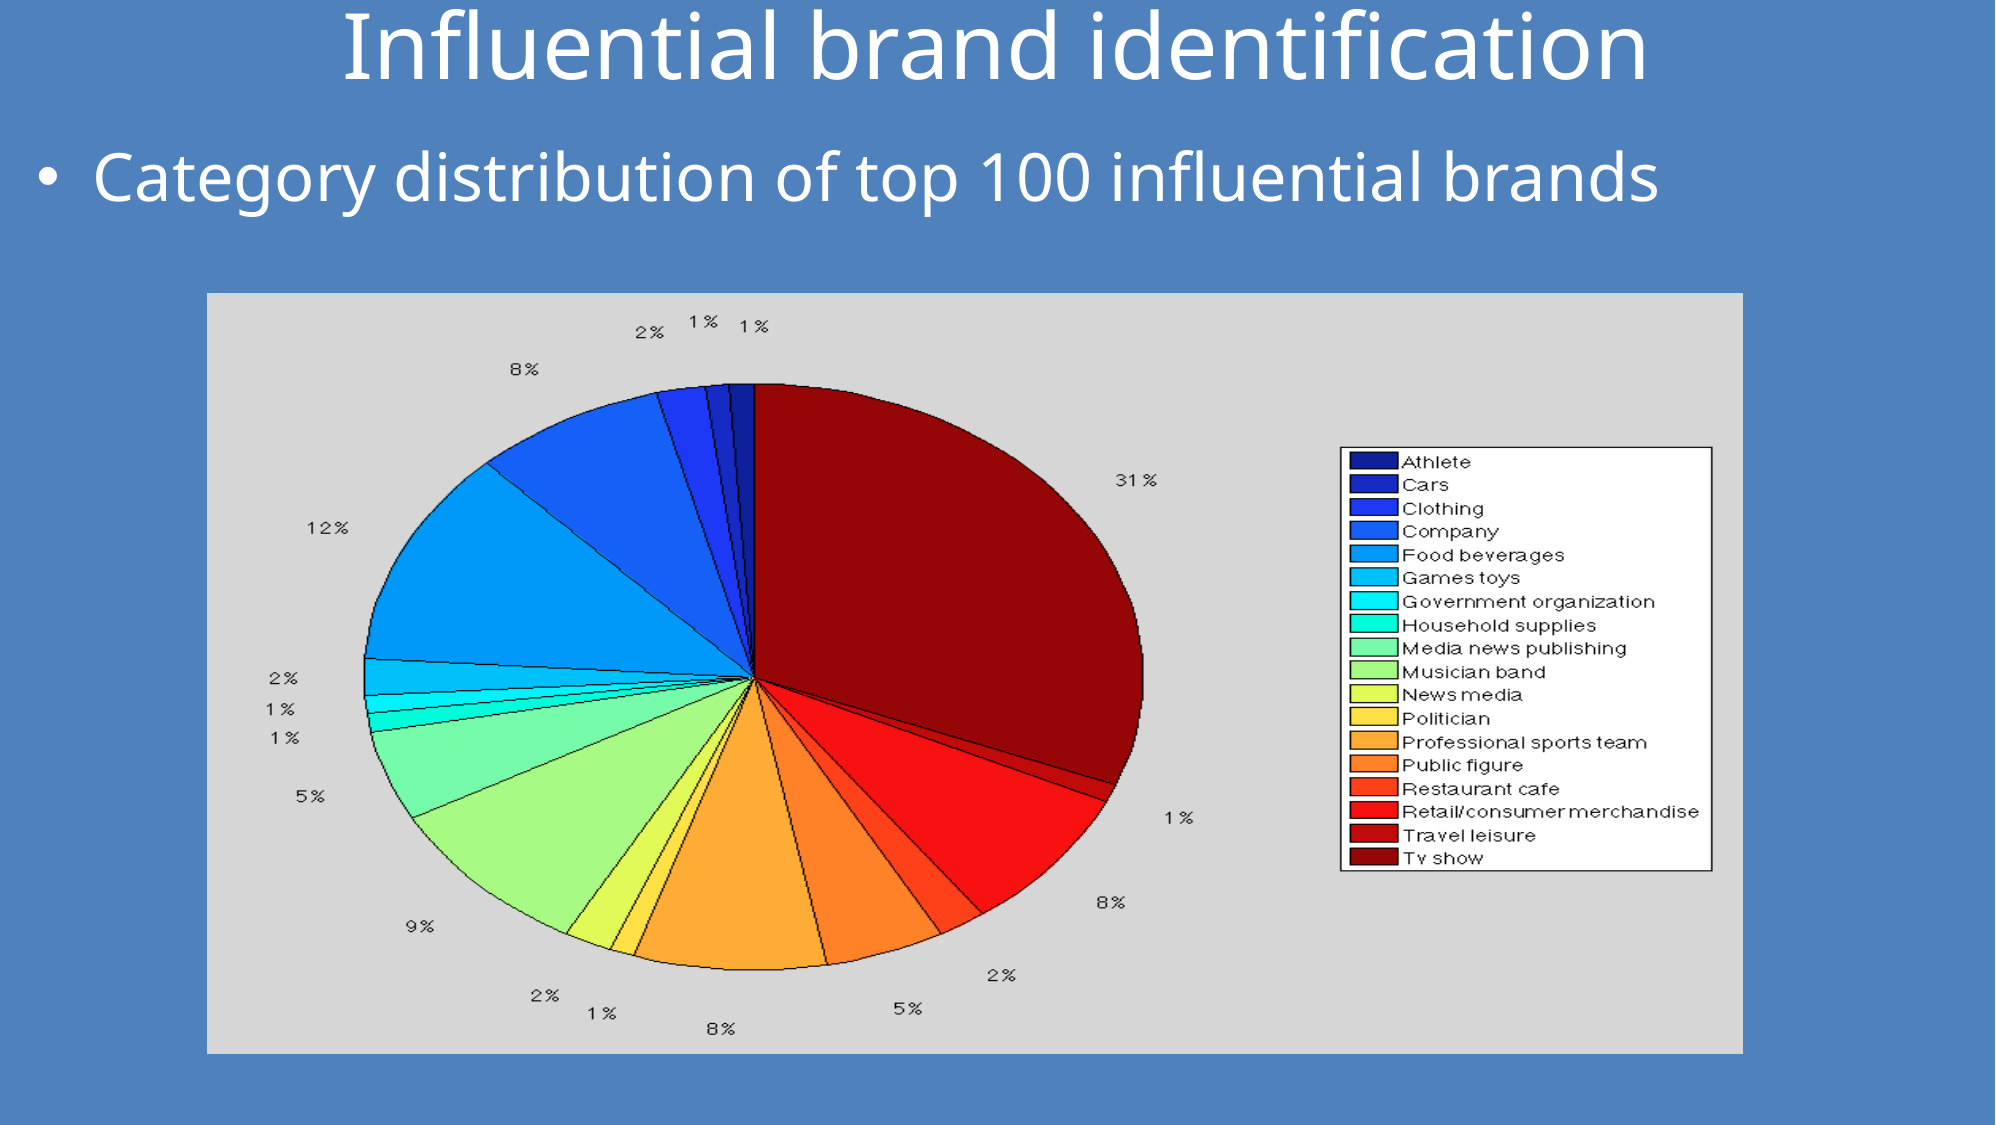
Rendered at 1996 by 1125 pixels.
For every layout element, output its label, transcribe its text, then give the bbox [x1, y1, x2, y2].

list Category distribution of top 100 influential brands [21, 127, 1968, 239]
picture [207, 293, 1743, 1054]
title Influential brand identification [0, 0, 1996, 113]
